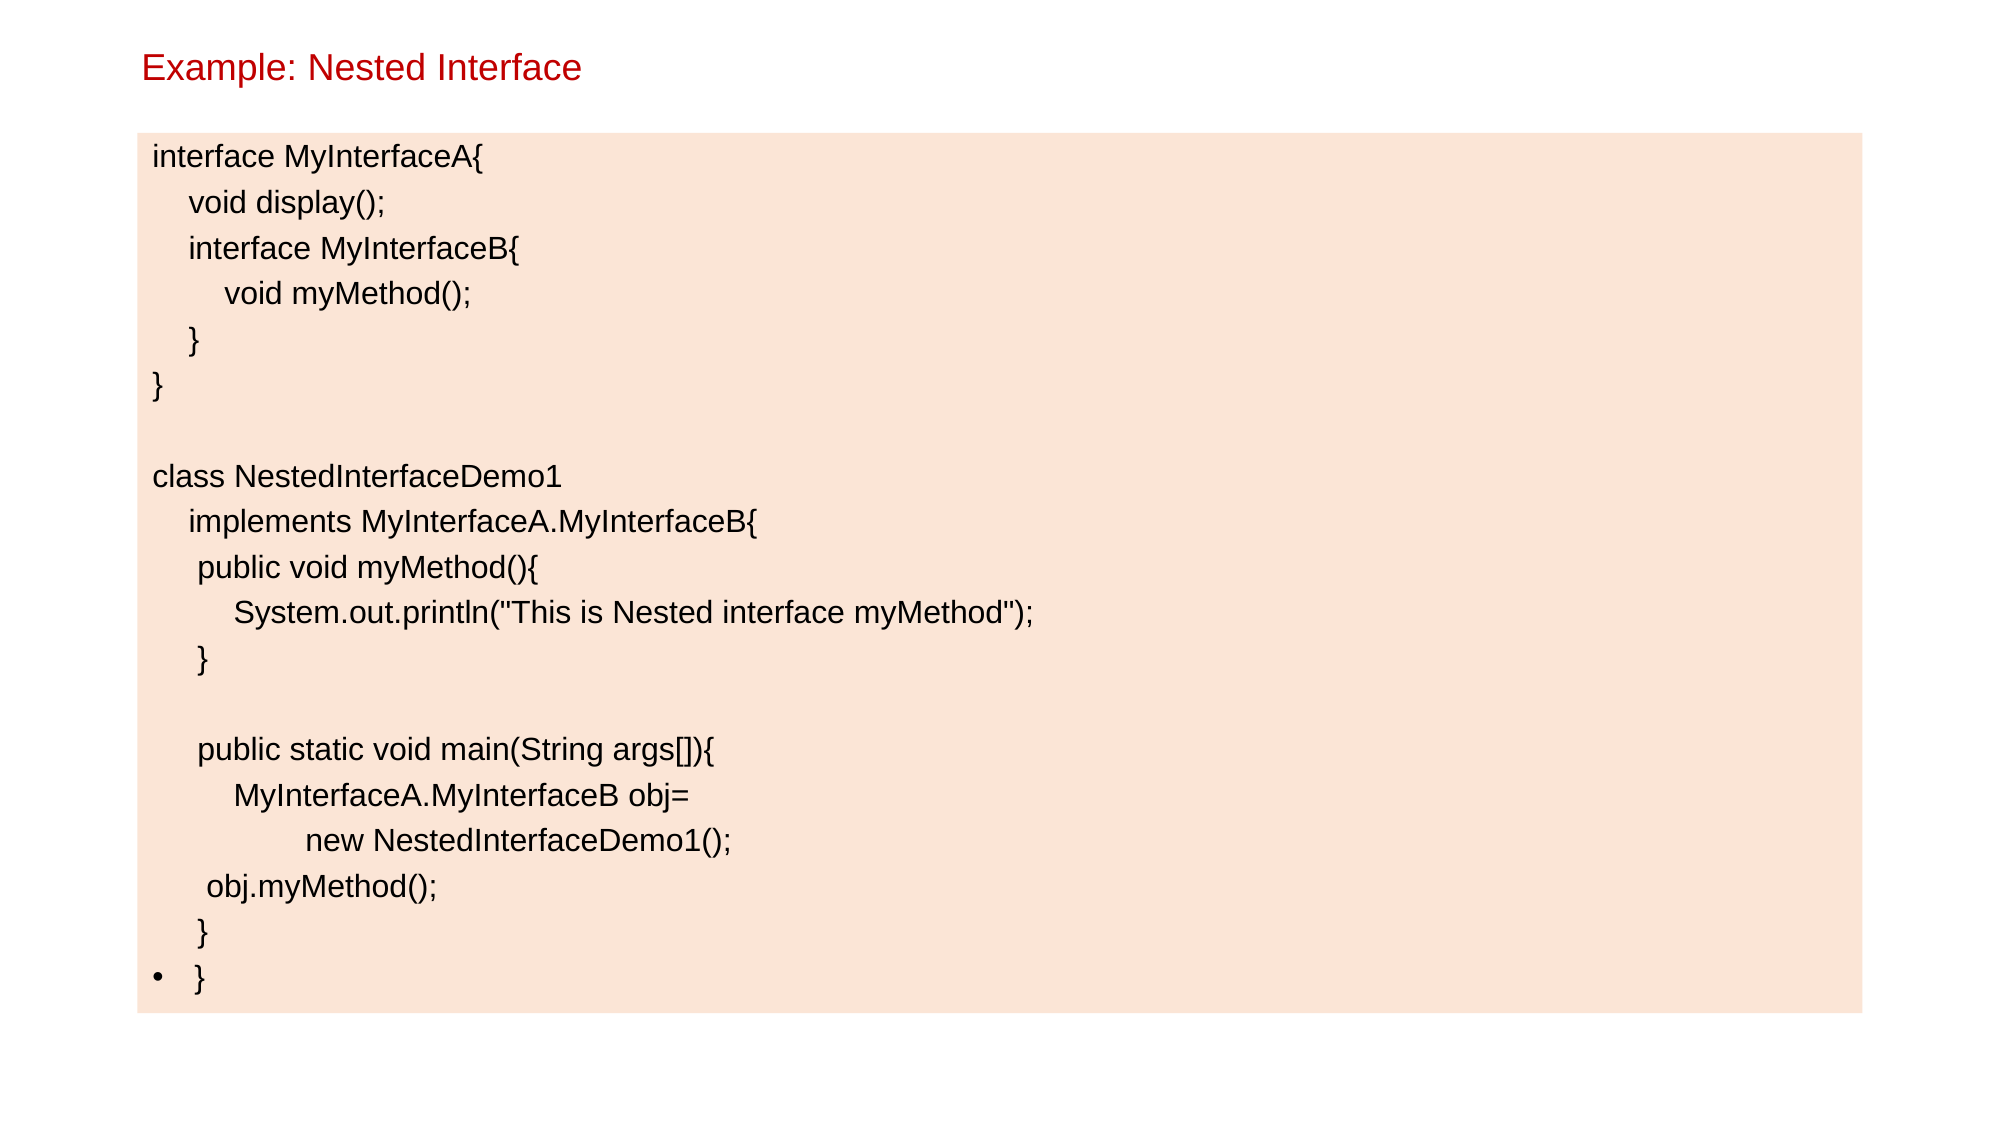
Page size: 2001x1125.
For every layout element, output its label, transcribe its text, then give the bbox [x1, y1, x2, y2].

text_box Example: Nested Interface [126, 35, 785, 96]
list interface MyInterfaceA{ void display(); interface MyInterfaceB{ void myMethod(); } } class NestedInterfaceDemo1 implements MyInterfaceA.MyInterfaceB{ public void myMethod(){ System.out.println("This is Nested interface myMethod"); } public static void main(String args[]){ MyInterfaceA.MyInterfaceB obj= new NestedInterfaceDemo1(); obj.myMethod(); } } [137, 132, 1863, 1014]
